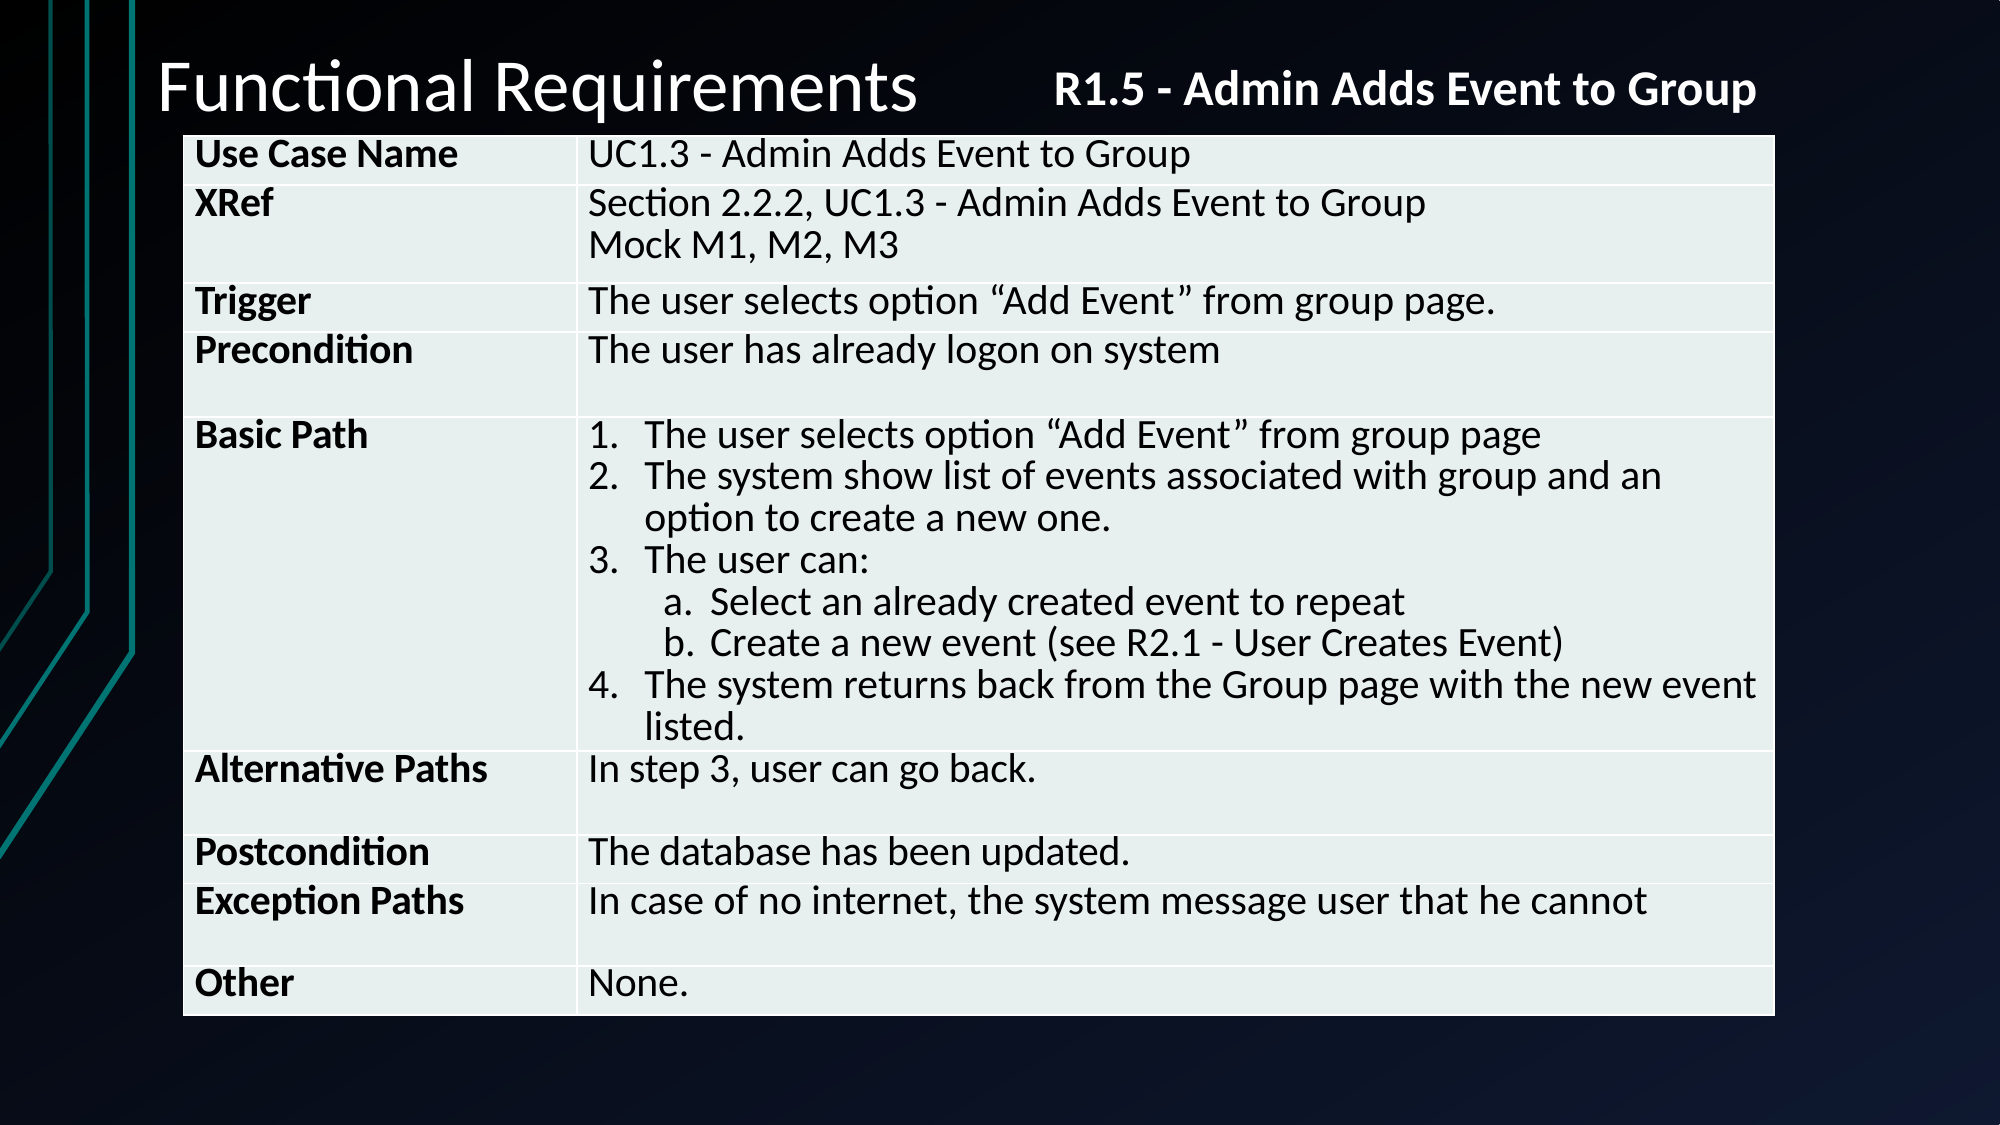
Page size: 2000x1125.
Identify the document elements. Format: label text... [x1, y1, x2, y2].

table_cell None. [578, 967, 1773, 1014]
table_cell The user has already logon on system [578, 333, 1773, 416]
table_cell Basic Path [184, 418, 576, 750]
text_box R1.5 - Admin Adds Event to Group [1038, 47, 1773, 123]
table_cell Alternative Paths [184, 752, 576, 834]
table_header UC1.3 - Admin Adds Event to Group [578, 137, 1773, 184]
table_cell Other [184, 967, 576, 1014]
table_cell The database has been updated. [578, 836, 1773, 883]
table_cell In case of no internet, the system message user that he cannot [578, 884, 1773, 965]
table_cell Section 2.2.2, UC1.3 - Admin Adds Event to Group Mock M1, M2, M3 [578, 186, 1773, 282]
table_cell The user selects option “Add Event” from group page The system show list of events associated with group and an option to create a new one. The user can: Select an already created event to repeat Create a new event (see R2.1 - User Creates Event) The system returns back from the Group page with the new event listed. [578, 418, 1773, 750]
table_cell In step 3, user can go back. [578, 752, 1773, 834]
title Functional Requirements [137, 0, 1837, 138]
table_header Use Case Name [184, 137, 576, 184]
table_cell Precondition [184, 333, 576, 416]
table_cell Trigger [184, 284, 576, 331]
table_cell The user selects option “Add Event” from group page. [578, 284, 1773, 331]
table_cell Exception Paths [184, 884, 576, 965]
table_cell Postcondition [184, 836, 576, 883]
table_cell XRef [184, 186, 576, 282]
